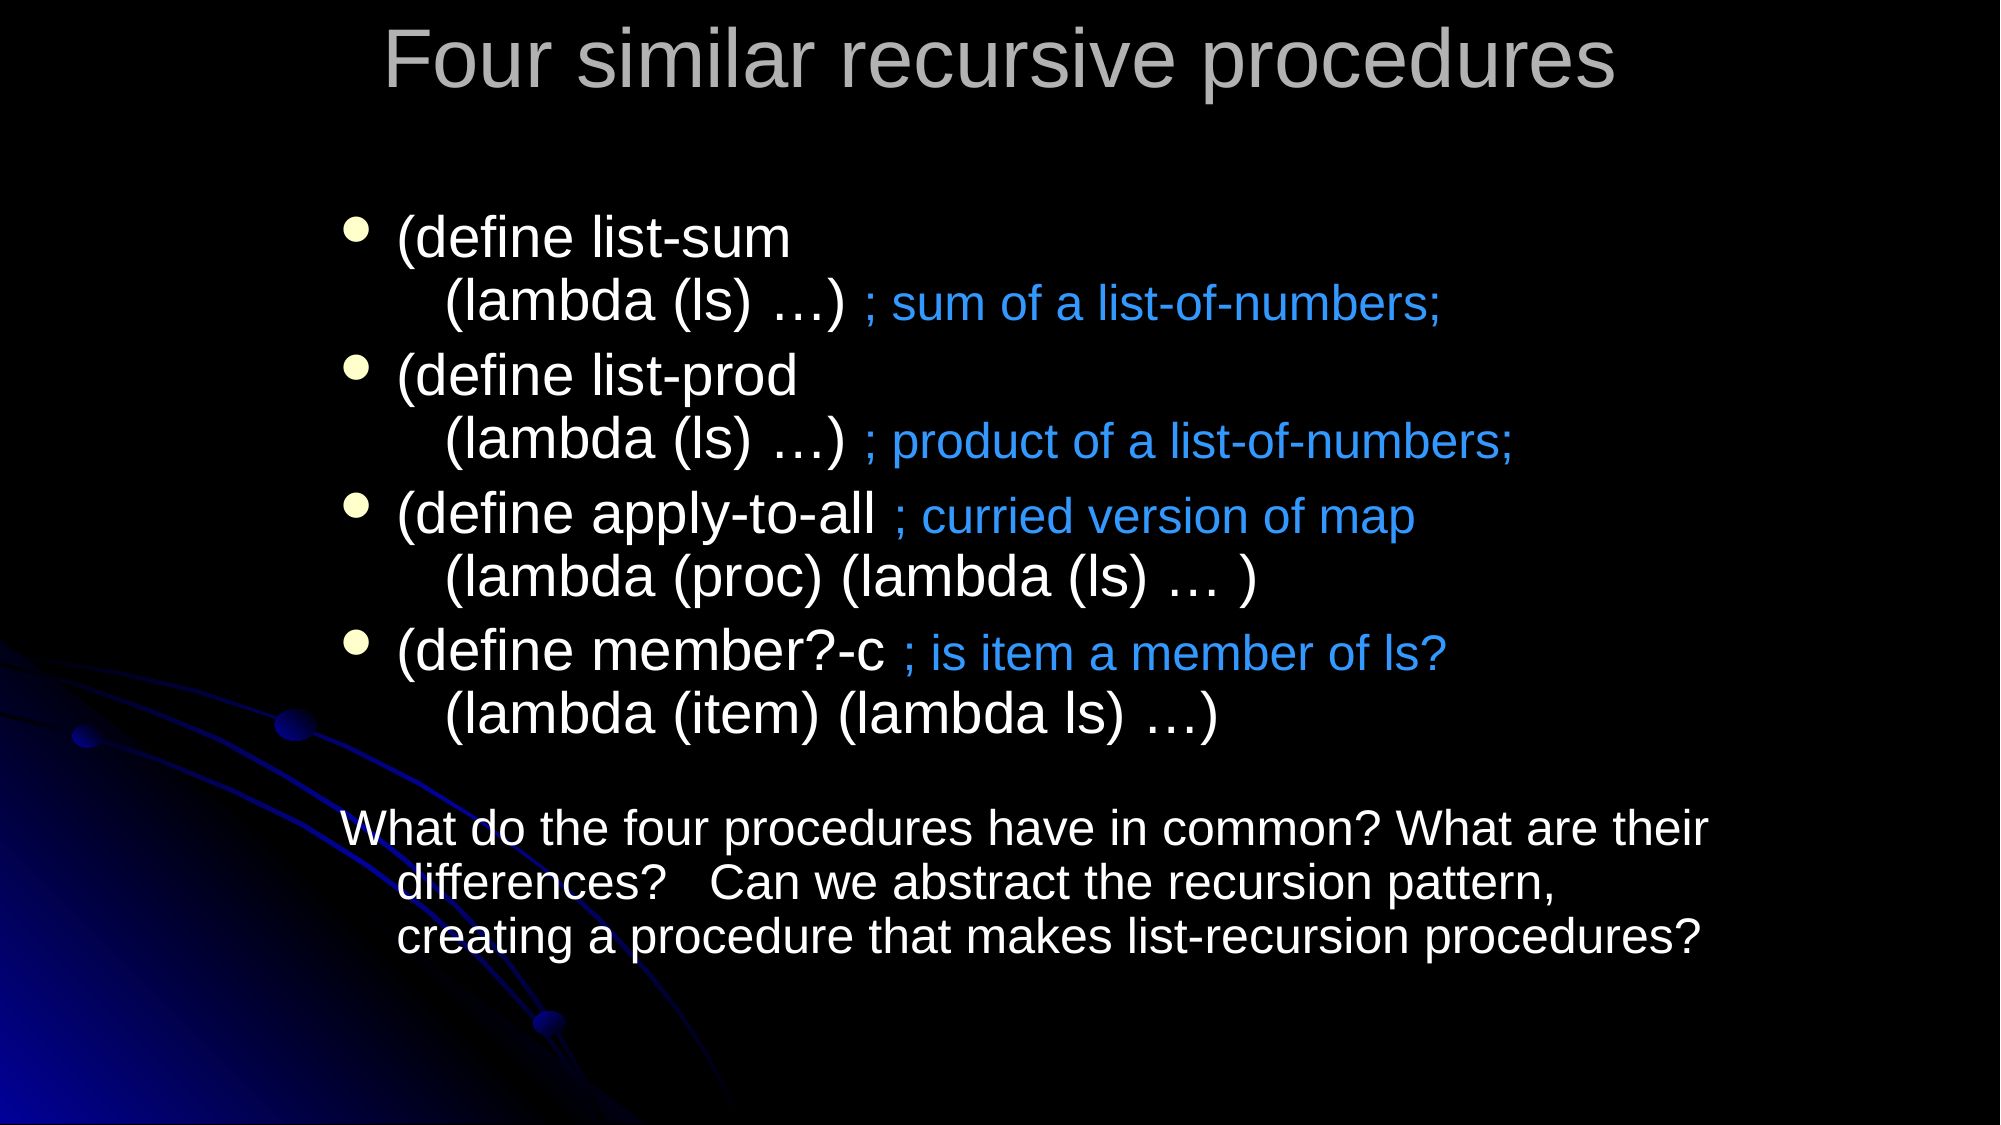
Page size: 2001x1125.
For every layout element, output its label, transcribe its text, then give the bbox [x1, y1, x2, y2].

list (define list-sum (lambda (ls) …) ; sum of a list-of-numbers; (define list-prod (lambda (ls) …) ; product of a list-of-numbers; (define apply-to-all ; curried version of map (lambda (proc) (lambda (ls) … ) (define member?-c ; is item a member of ls? (lambda (item) (lambda ls) …) What do the four procedures have in common? What are their differences? Can we abstract the recursion pattern, creating a procedure that makes list-recursion procedures? [324, 199, 1751, 1088]
title Four similar recursive procedures [324, 45, 1676, 163]
